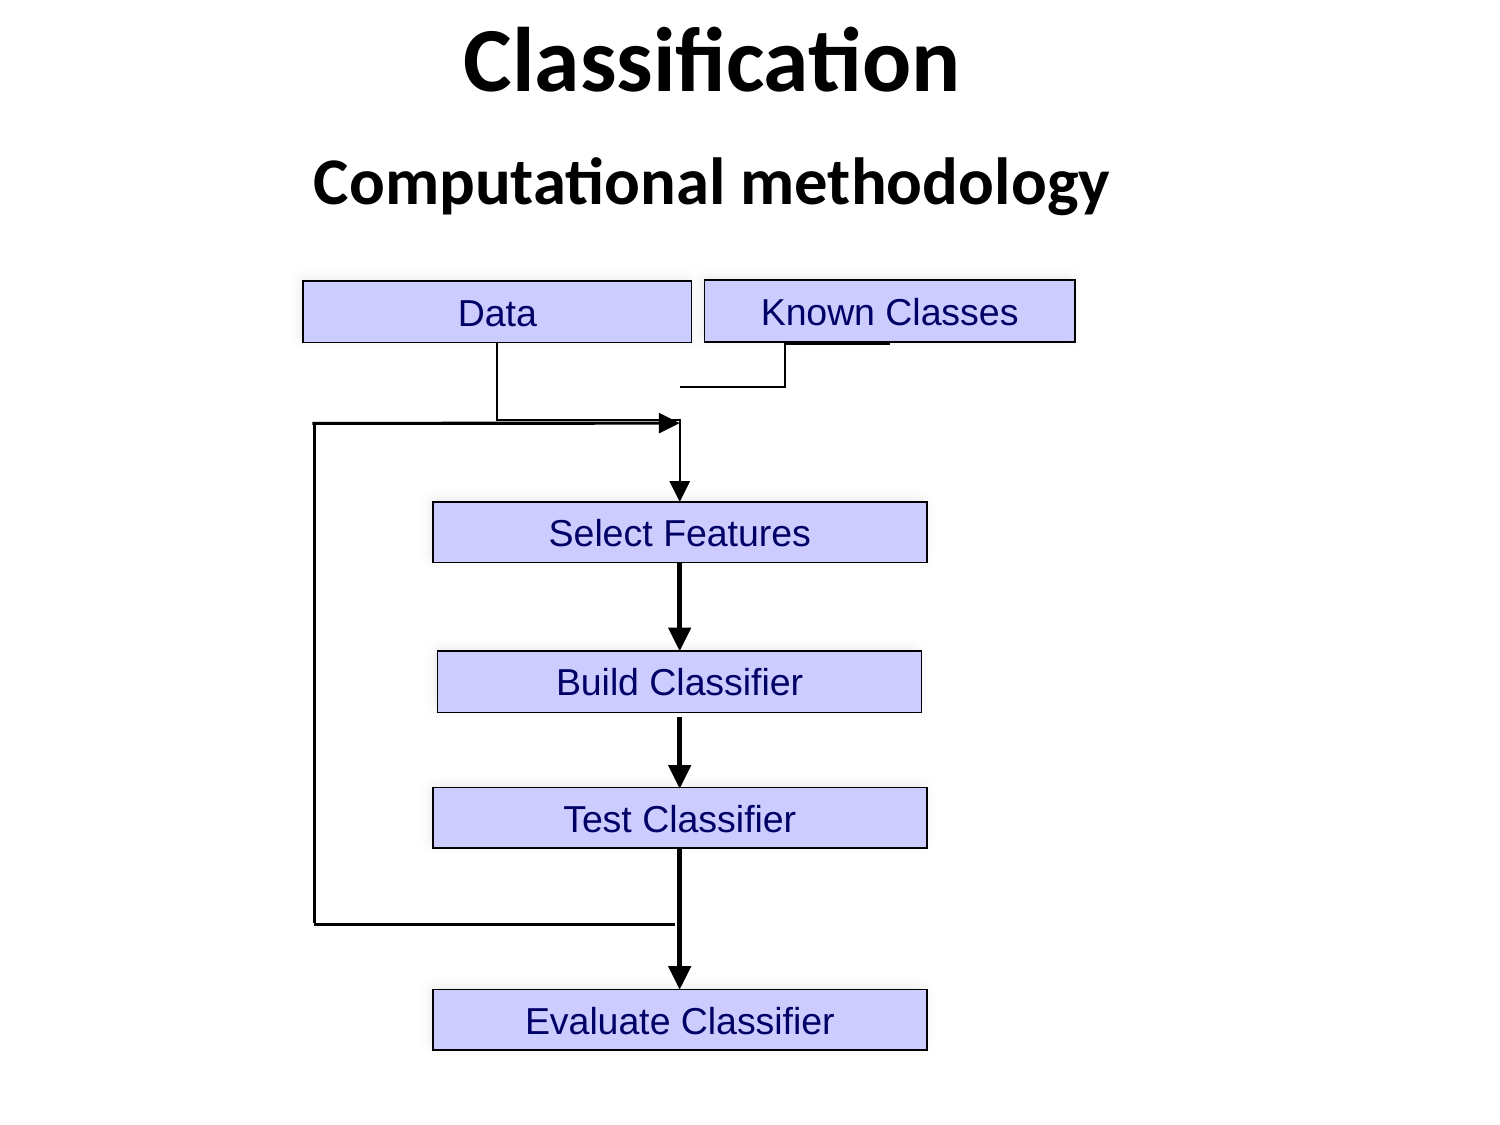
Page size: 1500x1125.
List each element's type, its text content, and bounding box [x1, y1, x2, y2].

text_box Test Classifier [680, 787, 927, 848]
text_box Build Classifier [680, 650, 922, 713]
text_box Data [303, 280, 692, 343]
text_box Computational methodology [253, 130, 1172, 216]
text_box Evaluate Classifier [432, 989, 927, 1050]
text_box Known Classes [704, 280, 1076, 342]
text_box Select Features [680, 501, 927, 563]
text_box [312, 423, 680, 925]
title Classification [37, 12, 1388, 121]
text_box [508, 331, 669, 514]
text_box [679, 344, 890, 388]
